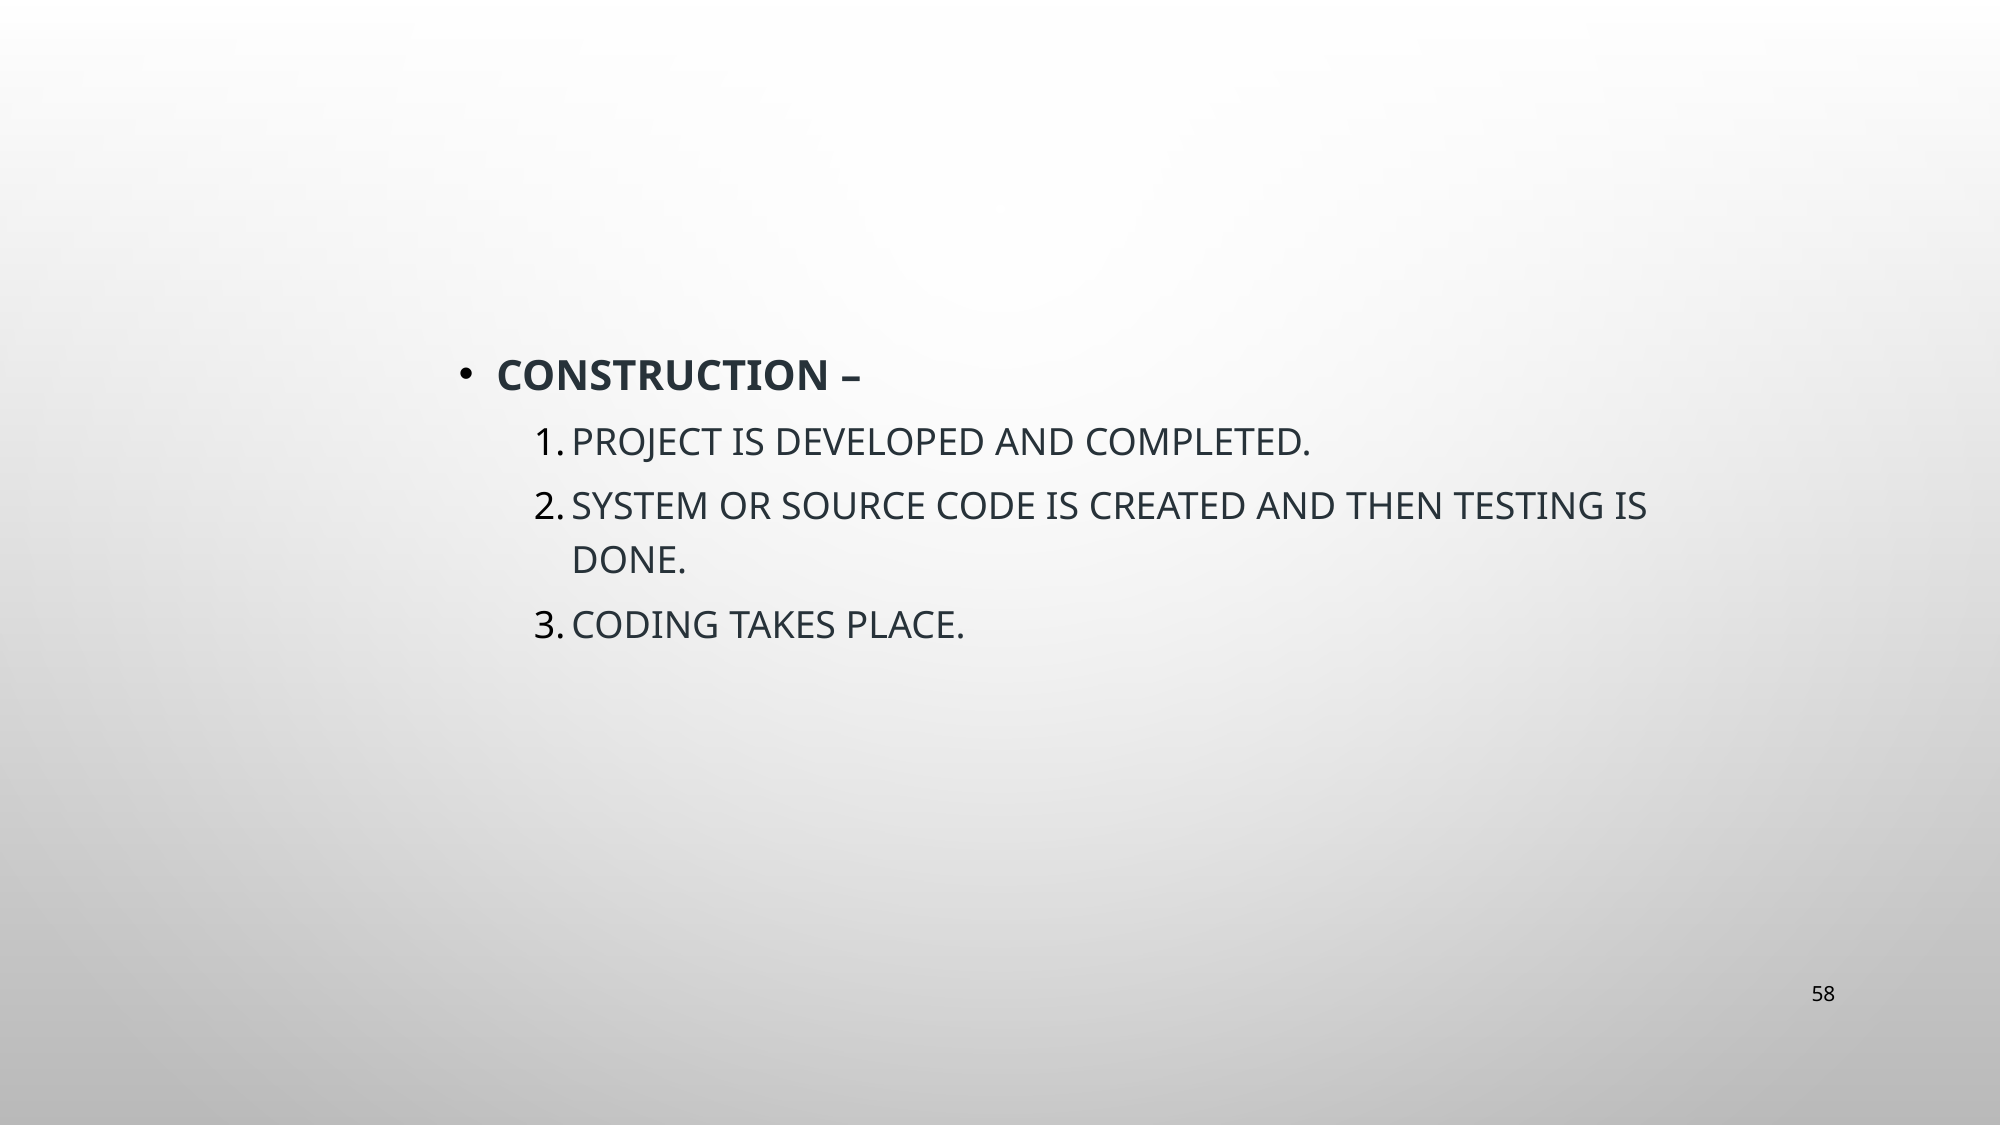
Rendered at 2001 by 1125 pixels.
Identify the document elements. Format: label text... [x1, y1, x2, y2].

slide_number 58 [1724, 965, 1851, 1025]
list Construction – Project is developed and completed. System or source code is created and then testing is done. Coding takes place. [444, 331, 1718, 1006]
picture [0, 0, 2000, 1125]
